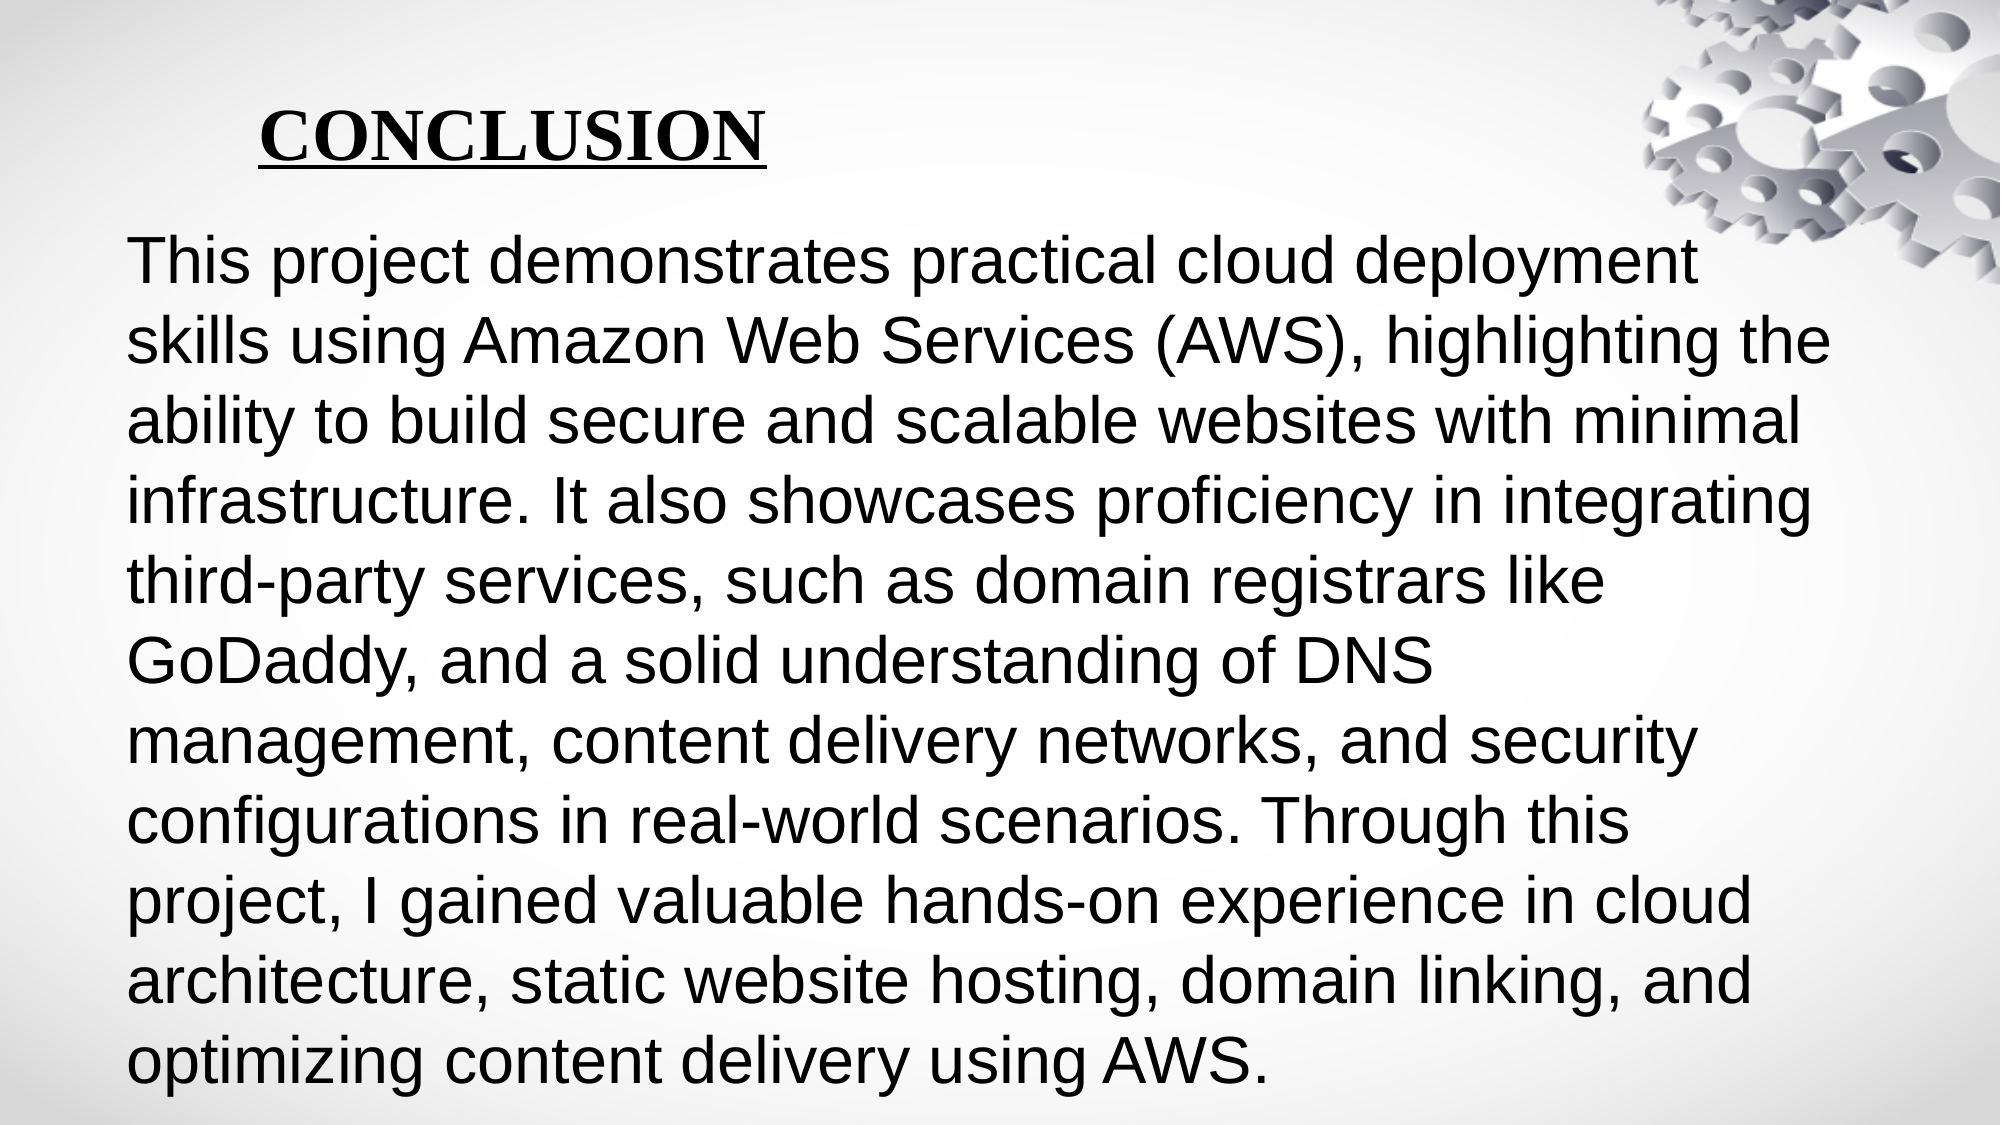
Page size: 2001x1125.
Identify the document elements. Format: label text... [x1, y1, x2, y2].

picture [0, 0, 2000, 1125]
title CONCLUSION [243, 29, 1888, 233]
list This project demonstrates practical cloud deployment skills using Amazon Web Services (AWS), highlighting the ability to build secure and scalable websites with minimal infrastructure. It also showcases proficiency in integrating third-party services, such as domain registrars like GoDaddy, and a solid understanding of DNS management, content delivery networks, and security configurations in real-world scenarios. Through this project, I gained valuable hands-on experience in cloud architecture, static website hosting, domain linking, and optimizing content delivery using AWS. [111, 208, 1861, 1125]
